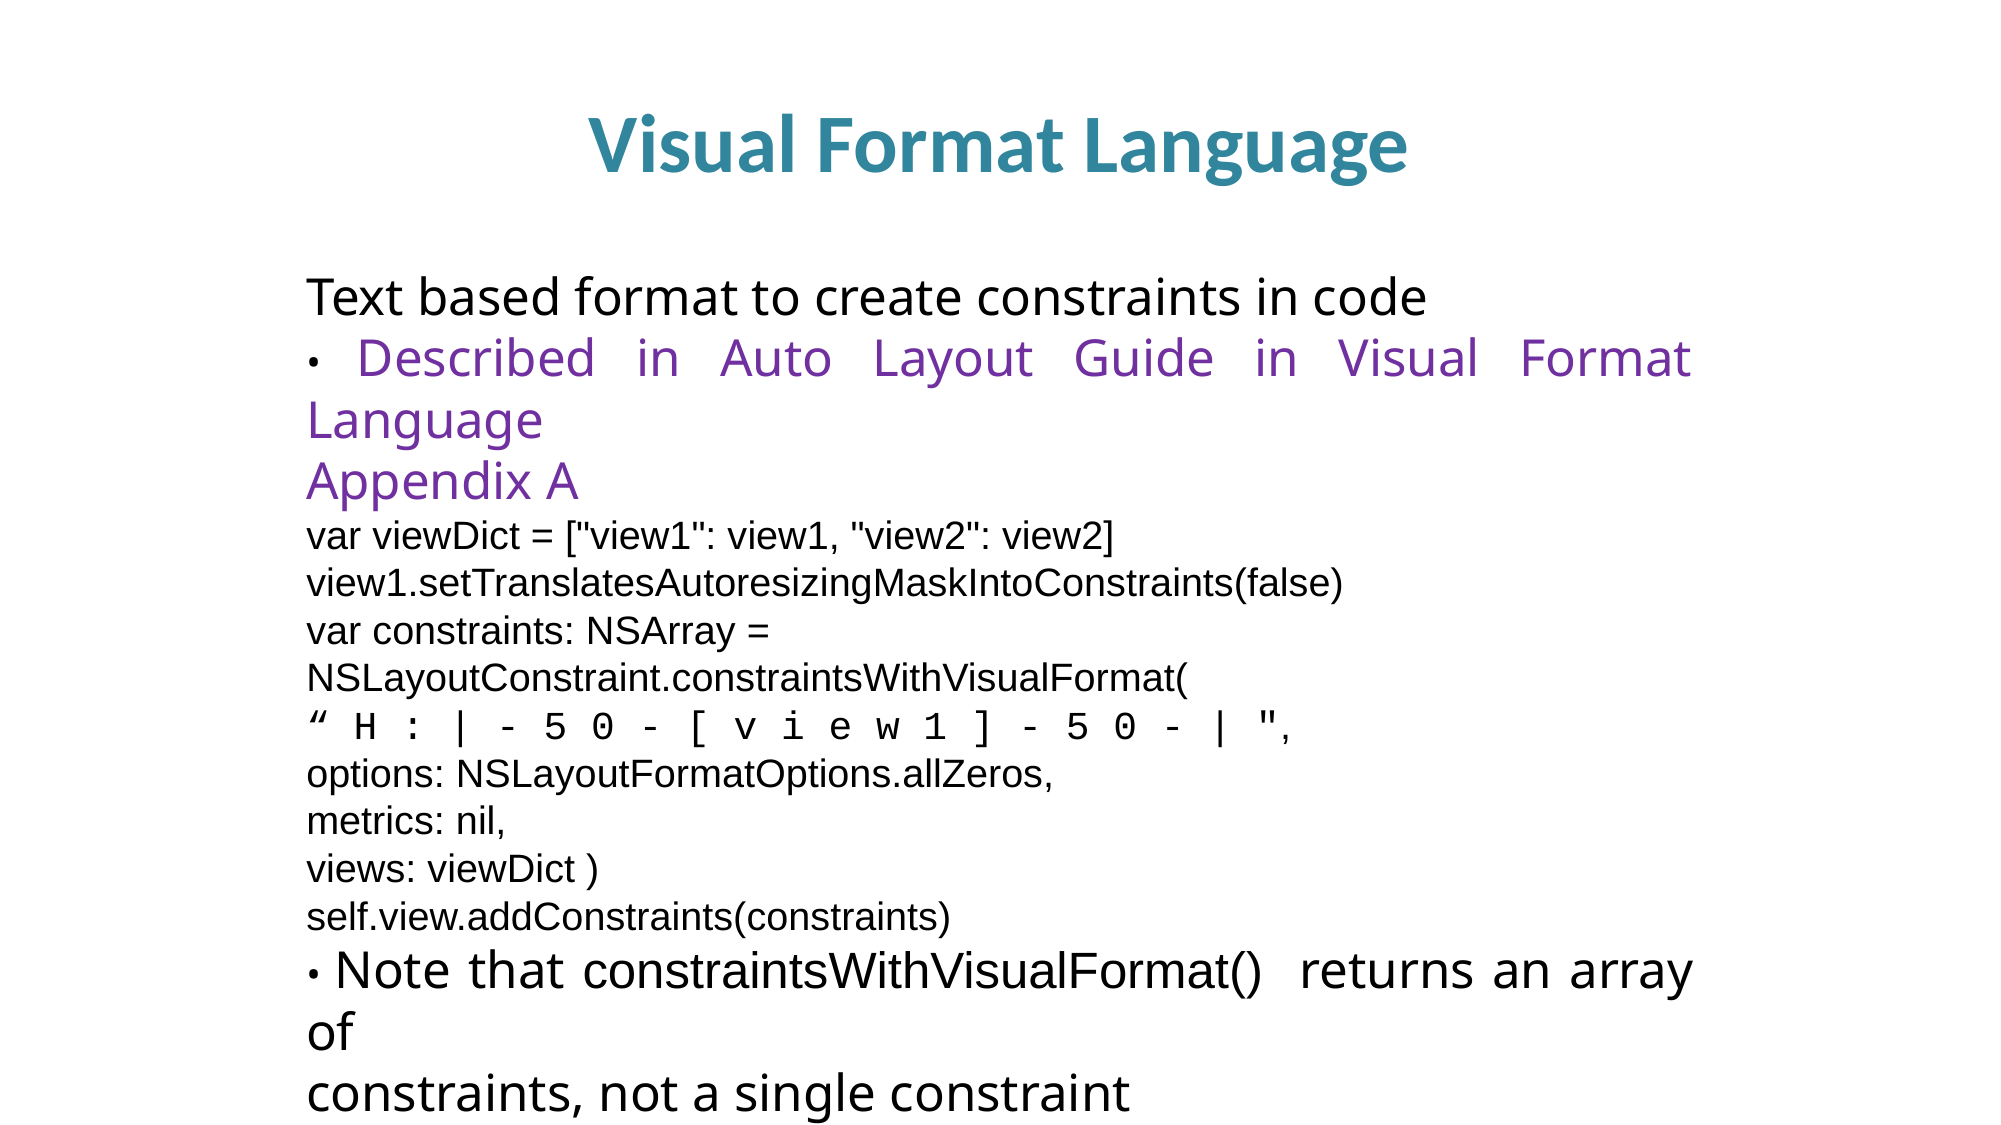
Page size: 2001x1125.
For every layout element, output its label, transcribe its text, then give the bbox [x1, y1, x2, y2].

text_box Text based format to create constraints in code • Described in Auto Layout Guide in Visual Format Language Appendix A var viewDict = ["view1": view1, "view2": view2] view1.setTranslatesAutoresizingMaskIntoConstraints(false) var constraints: NSArray = NSLayoutConstraint.constraintsWithVisualFormat( “ H : | - 5 0 - [ v i e w 1 ] - 5 0 - | ", options: NSLayoutFormatOptions.allZeros, metrics: nil, views: viewDict ) self.view.addConstraints(constraints) • Note that constraintsWithVisualFormat() returns an array of constraints, not a single constraint [292, 258, 1707, 1028]
text_box Visual Format Language [324, 0, 1675, 258]
